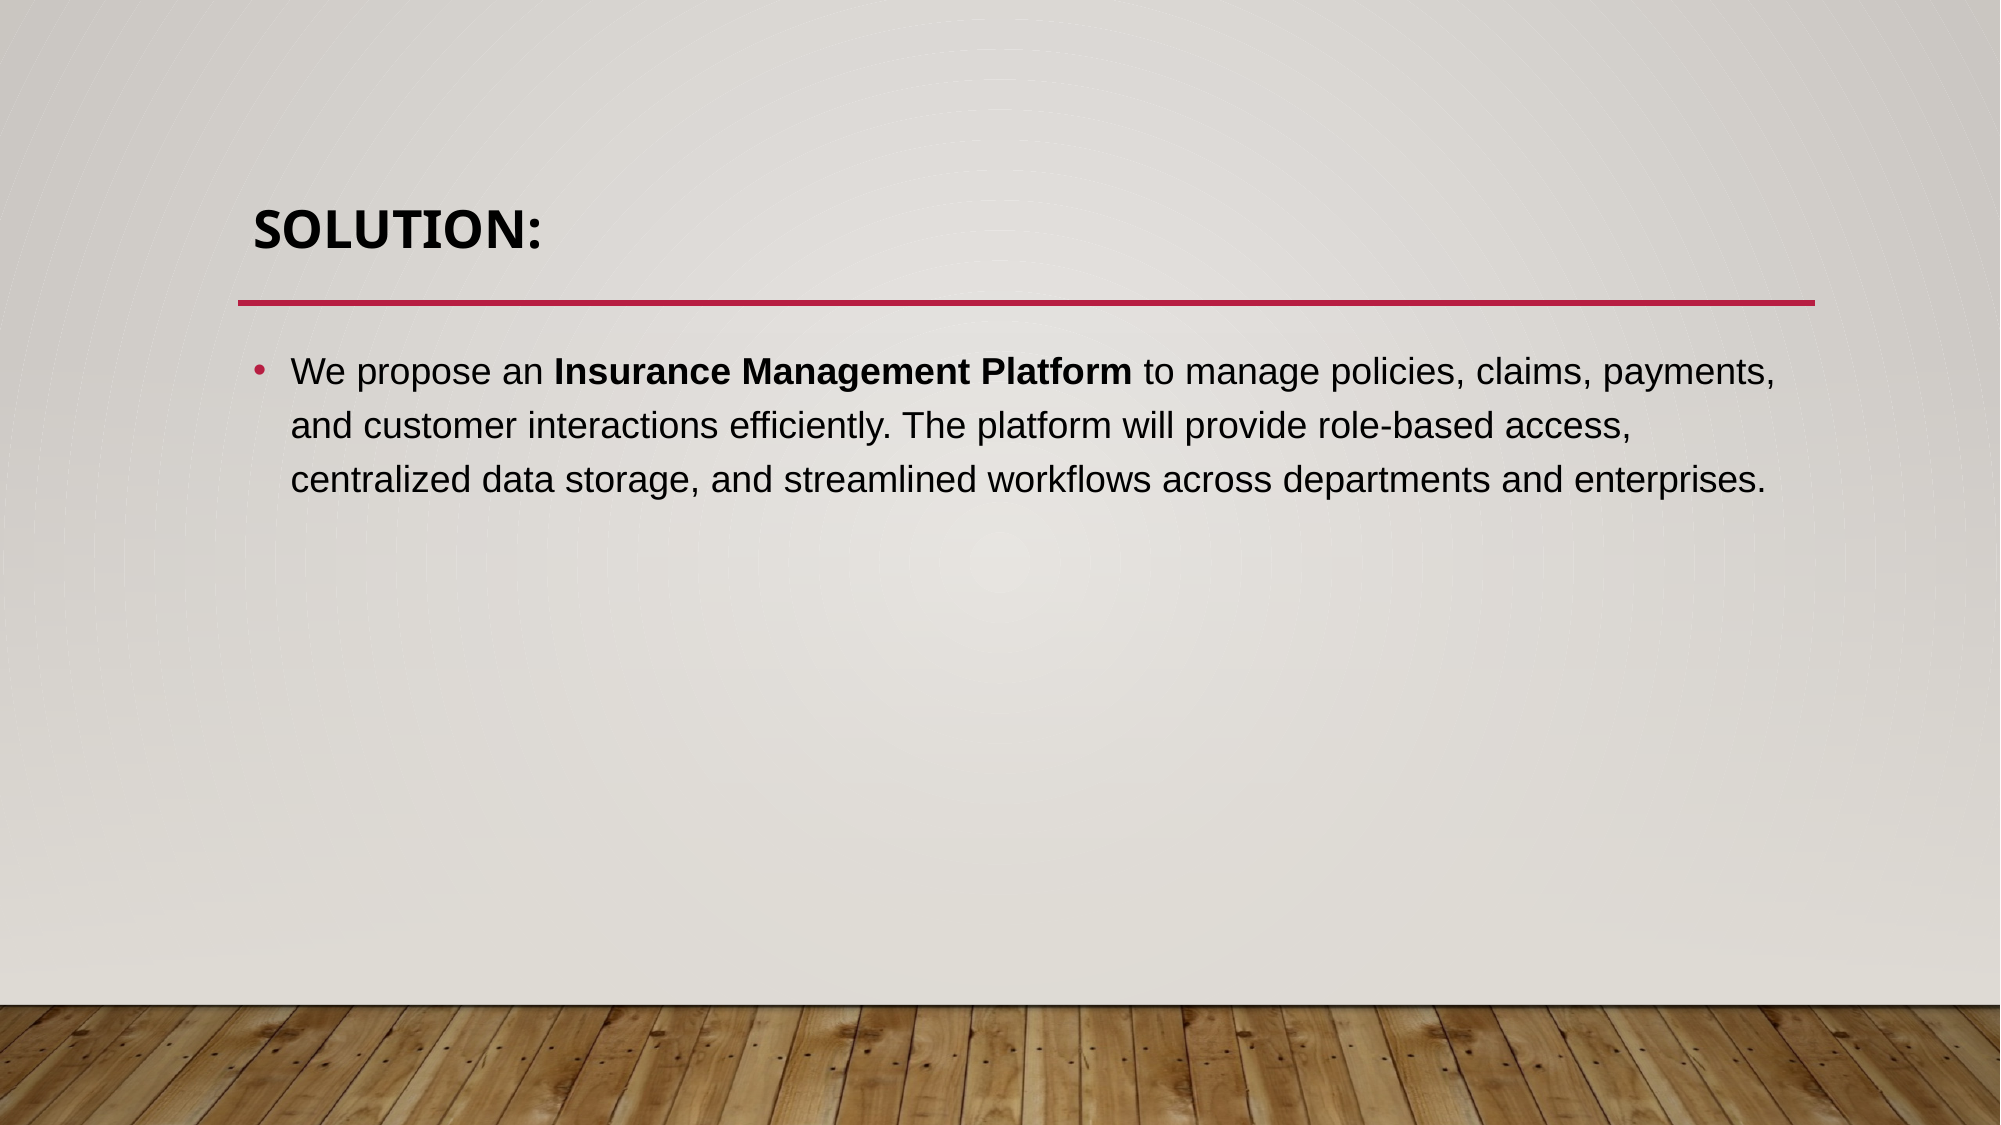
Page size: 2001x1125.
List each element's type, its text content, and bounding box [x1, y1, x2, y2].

picture [0, 1005, 2000, 1125]
list We propose an Insurance Management Platform to manage policies, claims, payments, and customer interactions efficiently. The platform will provide role-based access, centralized data storage, and streamlined workflows across departments and enterprises. [238, 330, 1814, 897]
title Solution: [238, 131, 1814, 305]
